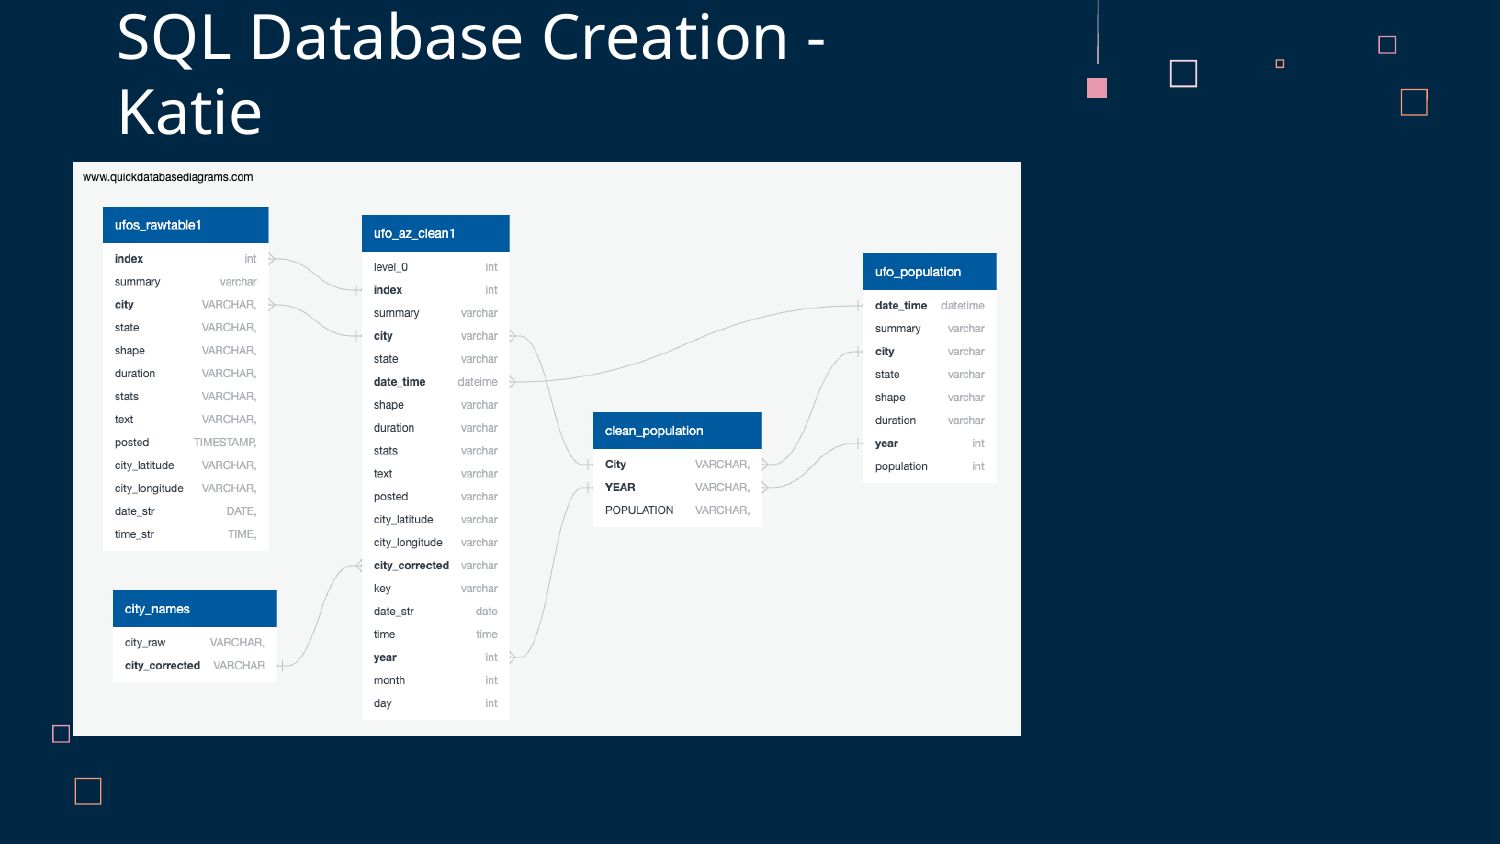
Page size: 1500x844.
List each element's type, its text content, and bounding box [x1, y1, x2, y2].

title SQL Database Creation - Katie [101, 67, 878, 160]
picture [73, 162, 1021, 737]
